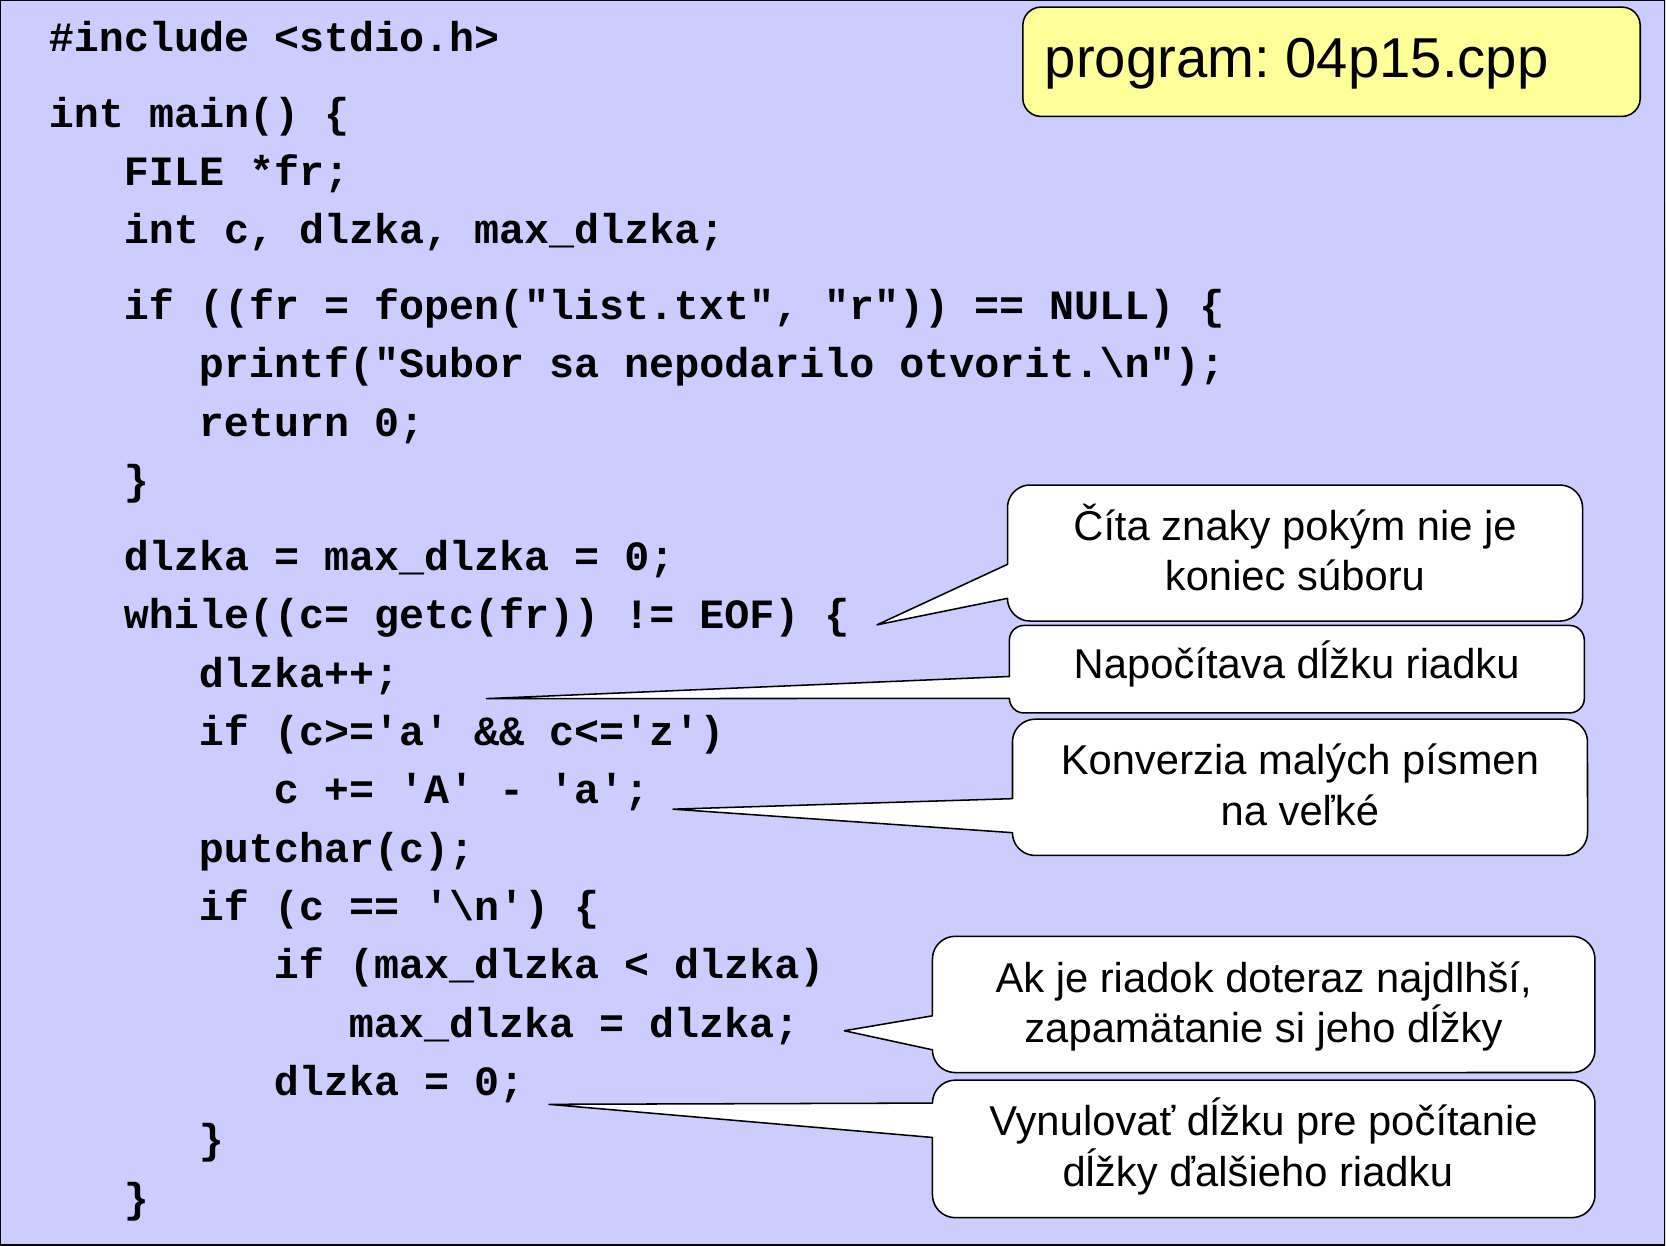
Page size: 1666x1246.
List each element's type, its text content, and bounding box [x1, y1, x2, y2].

text_box Napočítava dĺžku riadku [486, 625, 1585, 713]
text_box [0, 0, 1666, 1246]
text_box Konverzia malých písmen na veľké [672, 719, 1588, 856]
text_box Vynulovať dĺžku pre počítanie dĺžky ďalšieho riadku [548, 1080, 1595, 1218]
list #include <stdio.h> int main() { FILE *fr; int c, dlzka, max_dlzka; if ((fr = fopen("list.txt", "r")) == NULL) { printf("Subor sa nepodarilo otvorit.\n"); return 0; } dlzka = max_dlzka = 0; while((c= getc(fr)) != EOF) { dlzka++; if (c>='a' && c<='z') c += 'A' - 'a'; putchar(c); if (c == '\n') { if (max_dlzka < dlzka) max_dlzka = dlzka; dlzka = 0; } } [32, 1, 1633, 1246]
text_box Číta znaky pokým nie je koniec súboru [877, 485, 1583, 625]
text_box Ak je riadok doteraz najdlhší, zapamätanie si jeho dĺžky [844, 936, 1595, 1073]
text_box program: 04p15.cpp [1022, 7, 1641, 117]
